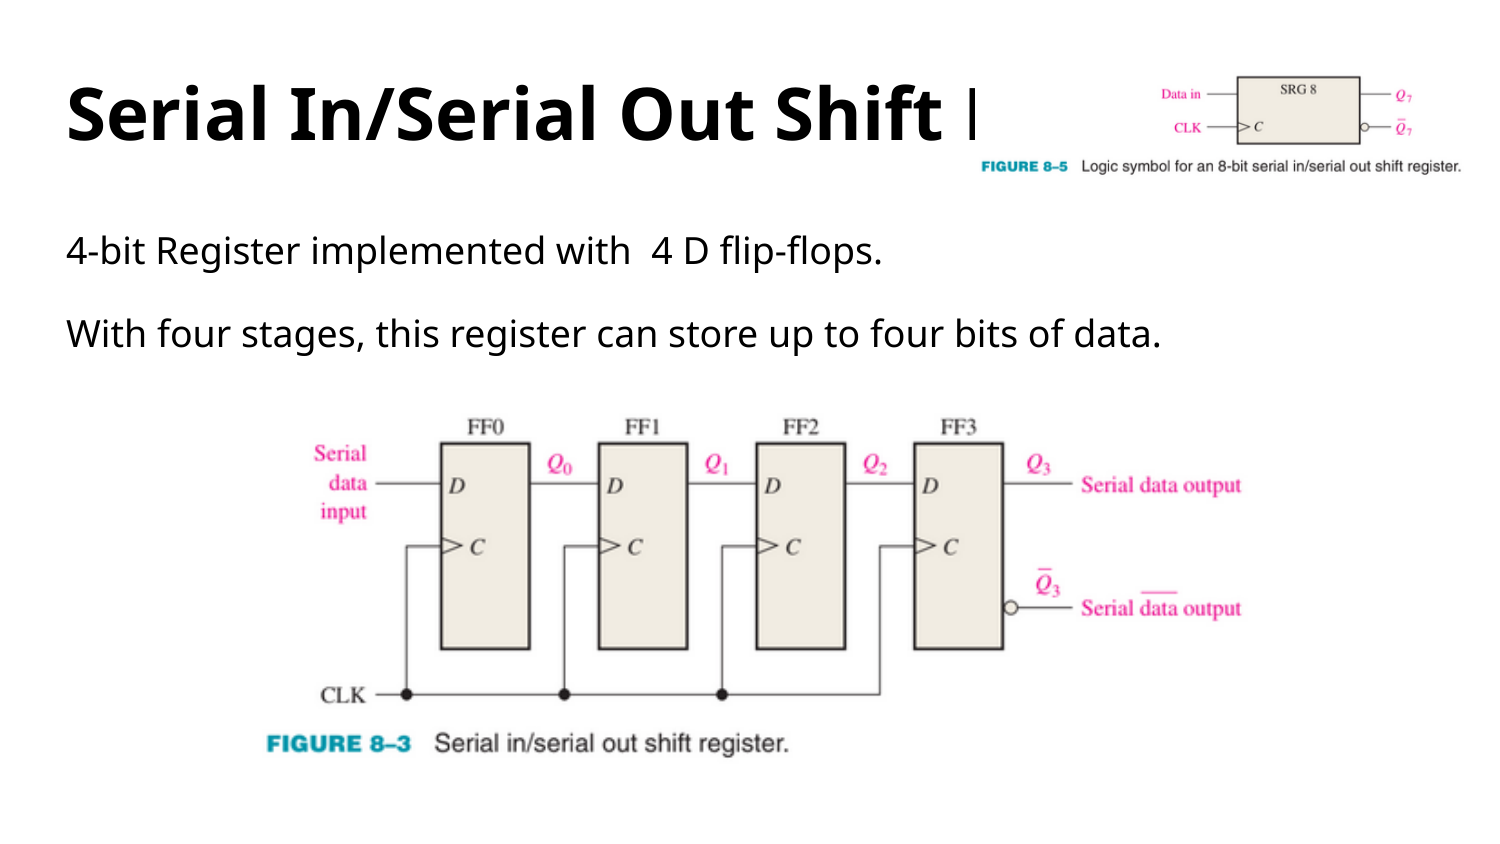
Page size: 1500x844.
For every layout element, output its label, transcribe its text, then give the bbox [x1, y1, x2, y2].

picture [236, 356, 1270, 787]
list 4-bit Register implemented with 4 D flip-flops. With four stages, this register can store up to four bits of data. [51, 201, 1449, 750]
title Serial In/Serial Out Shift Registers [51, 48, 973, 180]
picture [975, 47, 1480, 214]
